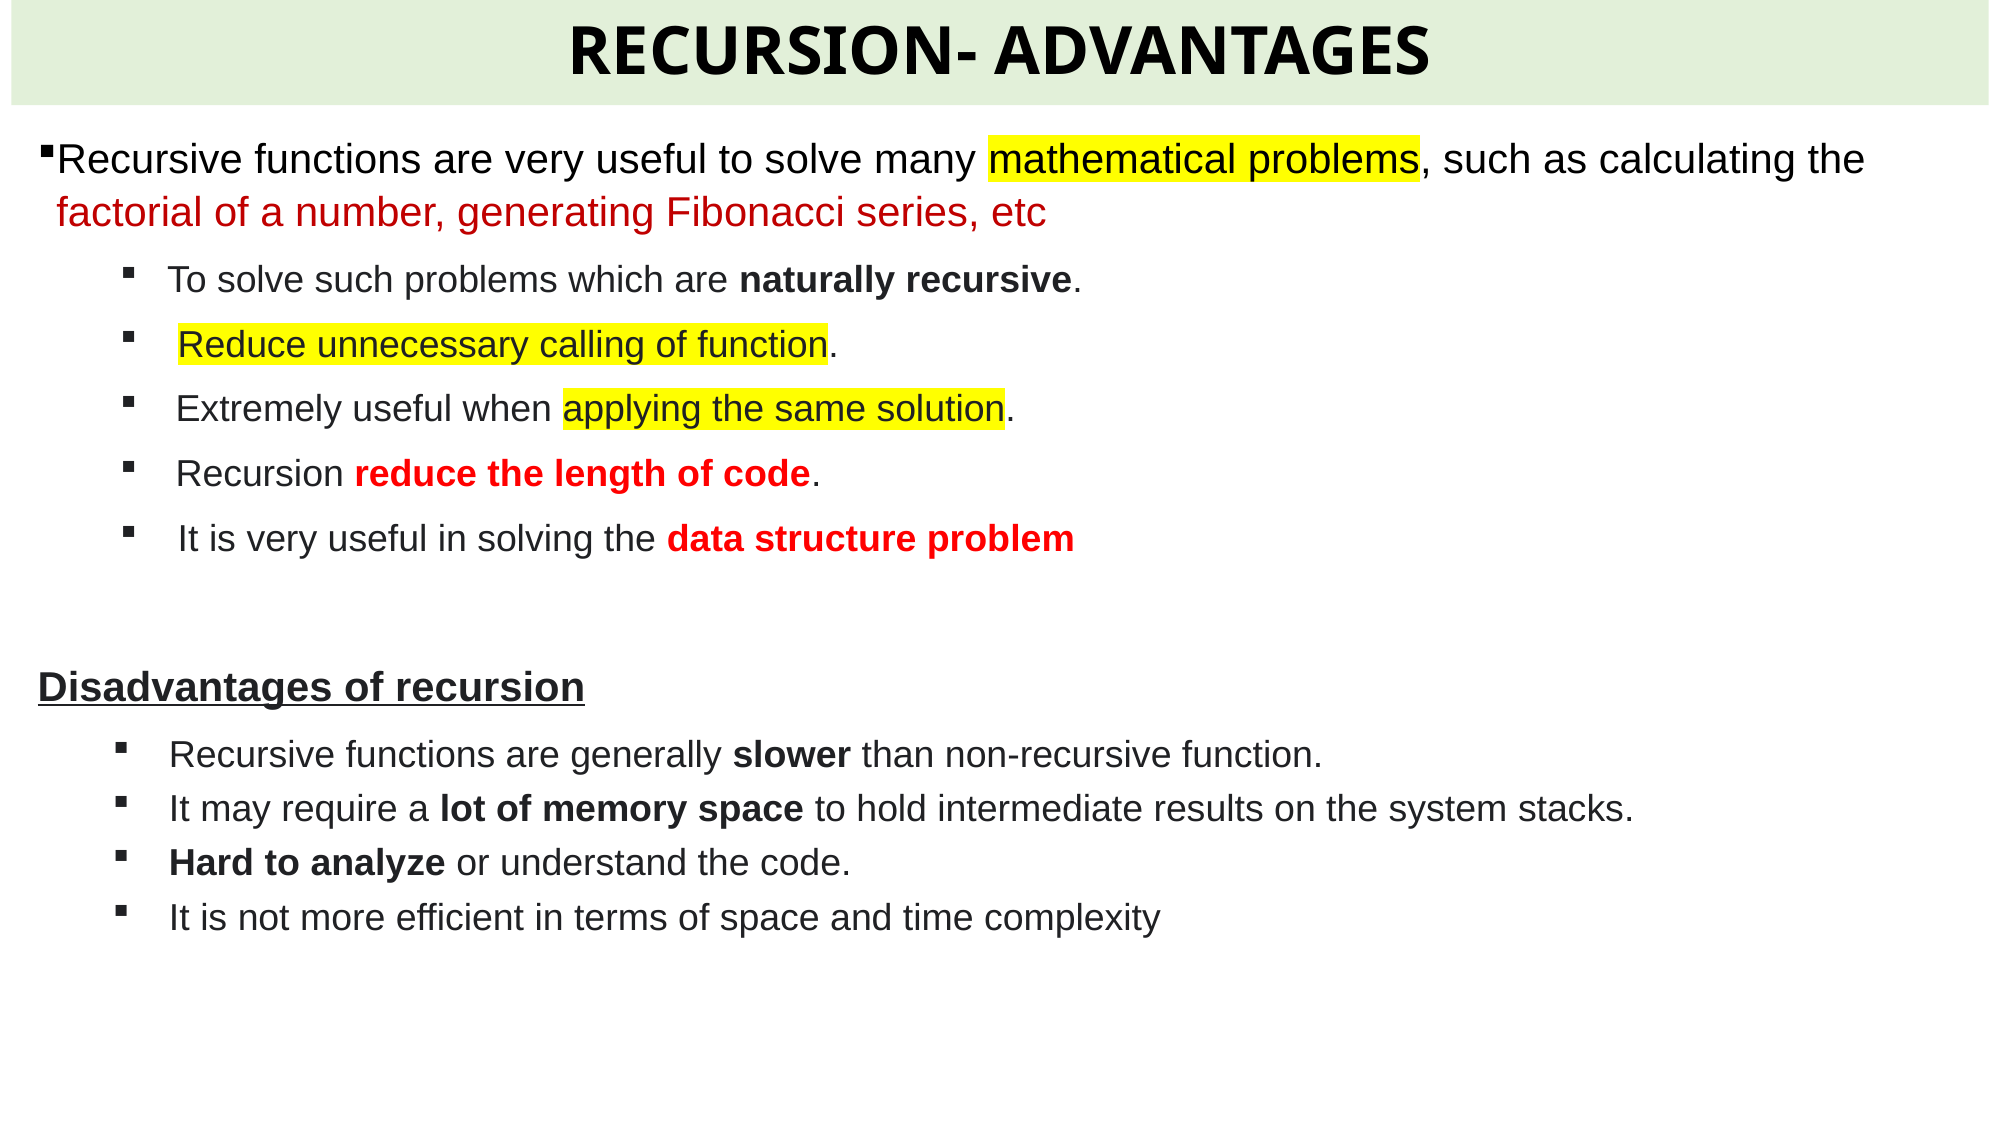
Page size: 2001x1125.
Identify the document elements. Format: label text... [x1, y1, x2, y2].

title RECURSION- ADVANTAGES [11, 0, 1989, 106]
list Recursive functions are very useful to solve many mathematical problems, such as calculating the factorial of a number, generating Fibonacci series, etc To solve such problems which are naturally recursive. Reduce unnecessary calling of function. Extremely useful when applying the same solution. Recursion reduce the length of code. It is very useful in solving the data structure problem Disadvantages of recursion Recursive functions are generally slower than non-recursive function. It may require a lot of memory space to hold intermediate results on the system stacks. Hard to analyze or understand the code. It is not more efficient in terms of space and time complexity [22, 120, 1986, 996]
